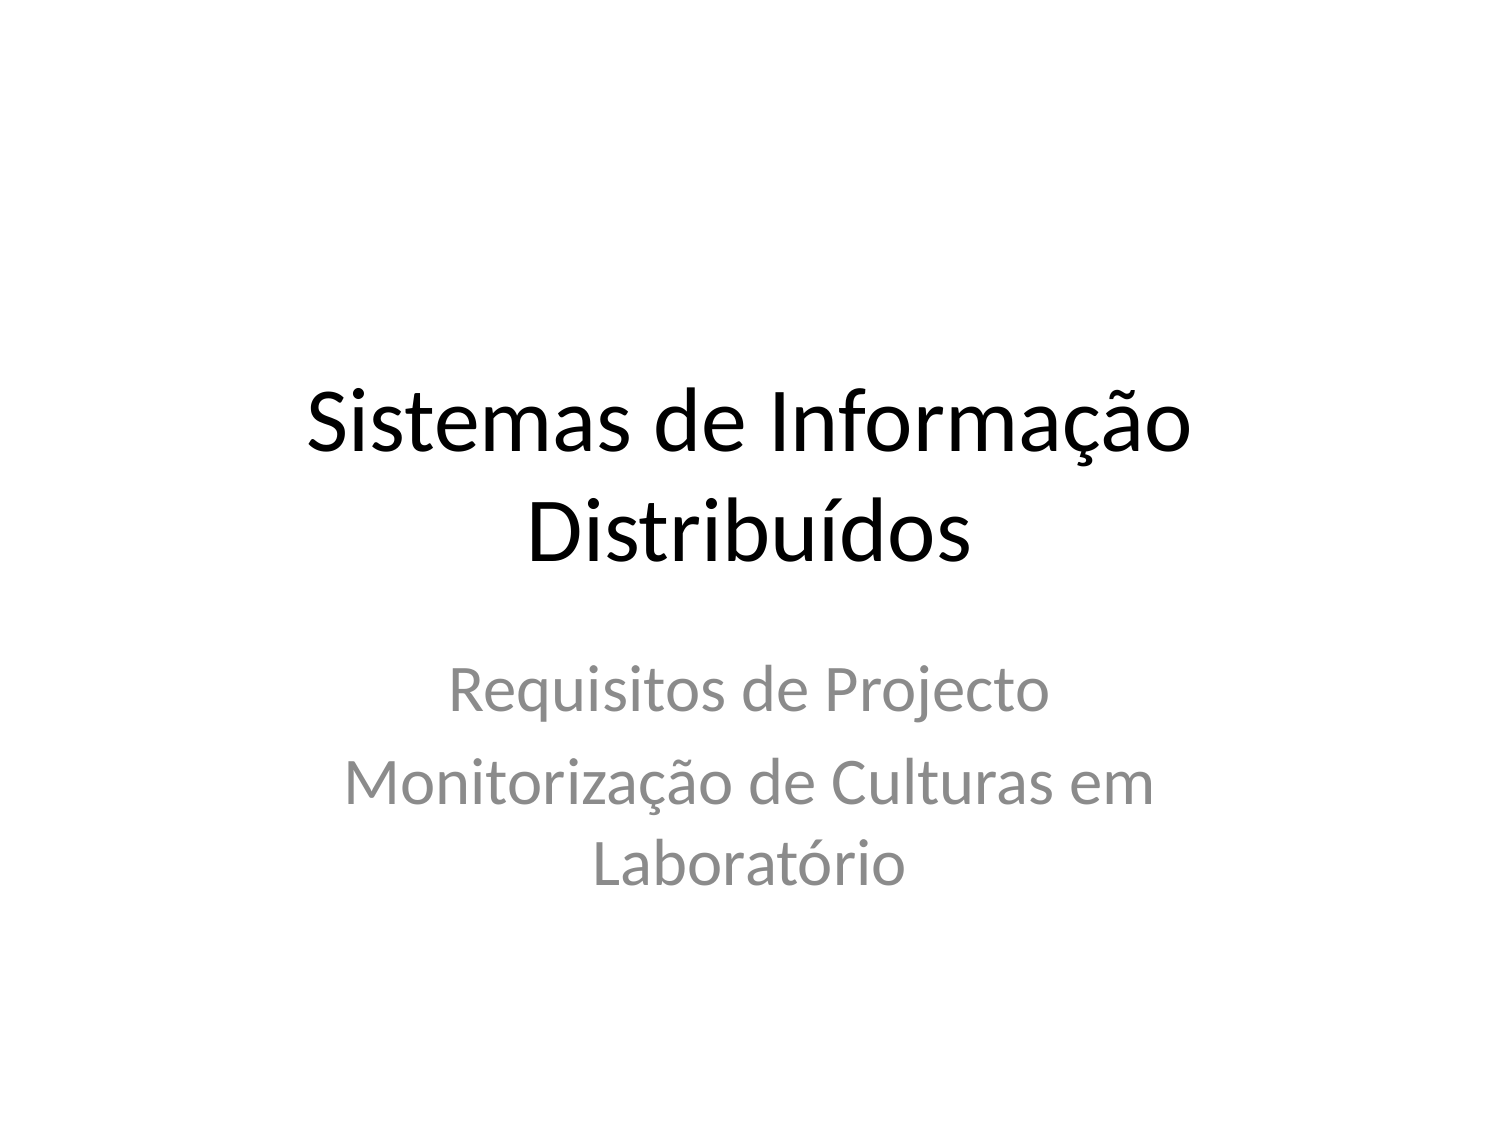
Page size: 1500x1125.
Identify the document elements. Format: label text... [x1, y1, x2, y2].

title Sistemas de Informação Distribuídos [112, 349, 1388, 591]
subtitle Requisitos de Projecto Monitorização de Culturas em Laboratório [225, 637, 1275, 925]
